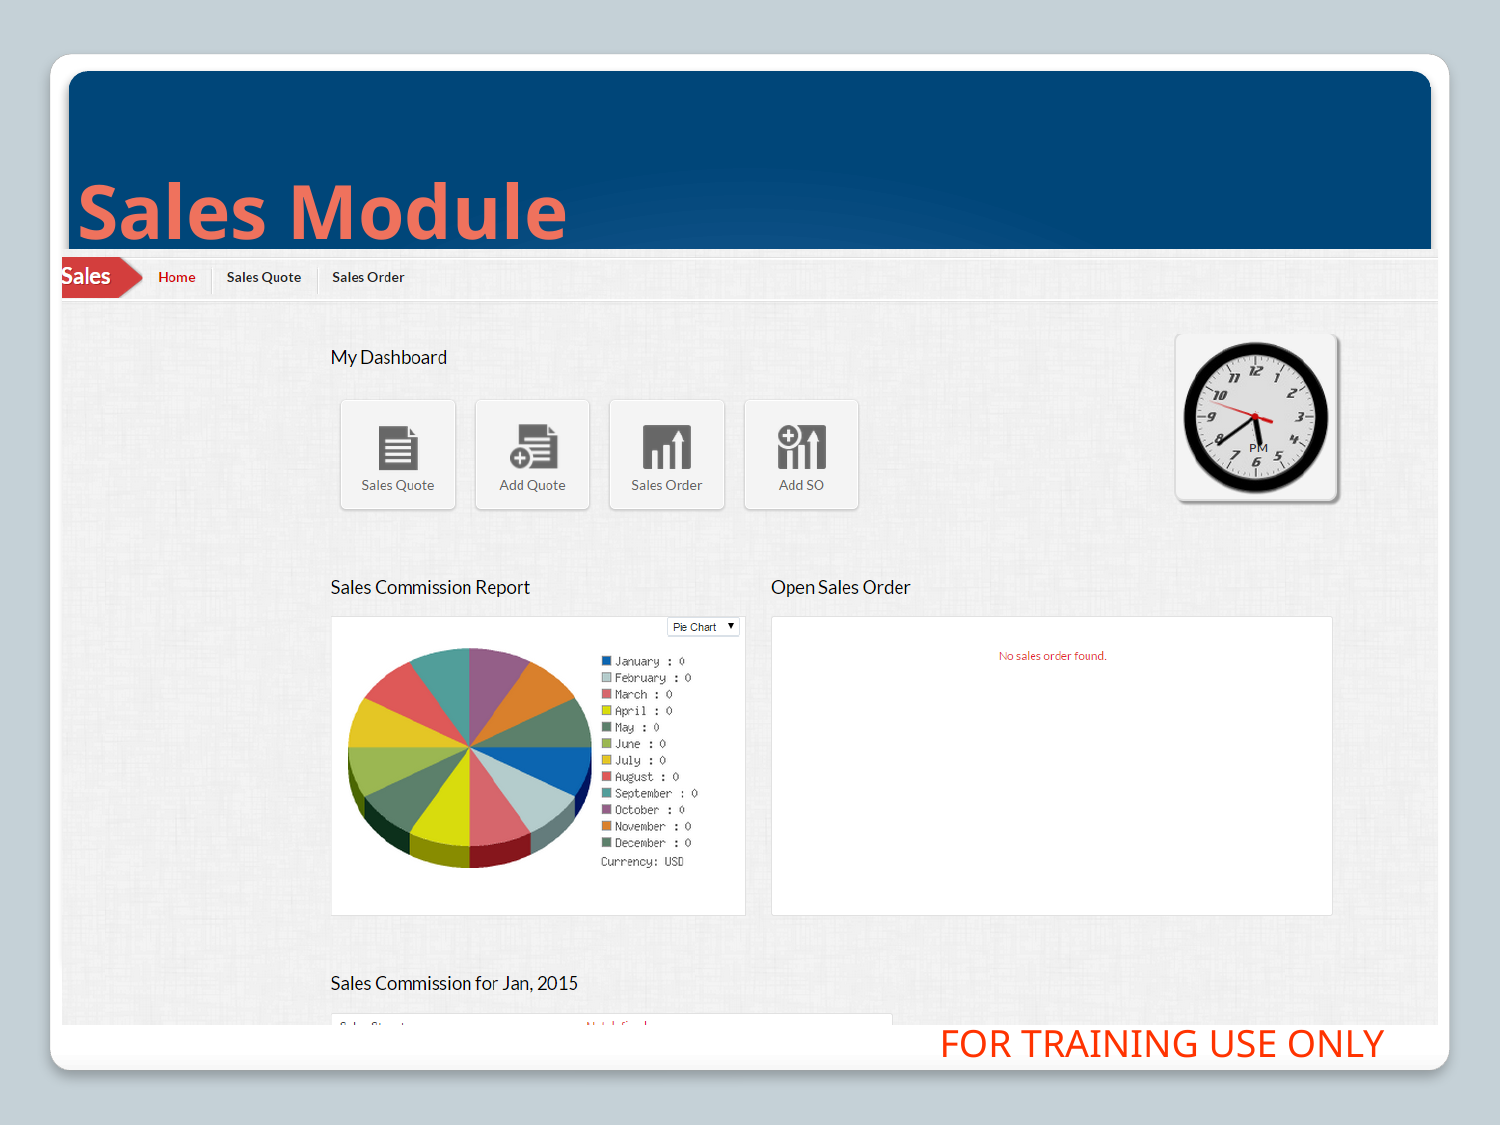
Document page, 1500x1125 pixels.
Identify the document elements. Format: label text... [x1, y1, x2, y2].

title Sales Module [62, 62, 1425, 249]
picture [62, 249, 1438, 1026]
text_box FOR TRAINING USE ONLY [924, 1012, 1450, 1073]
